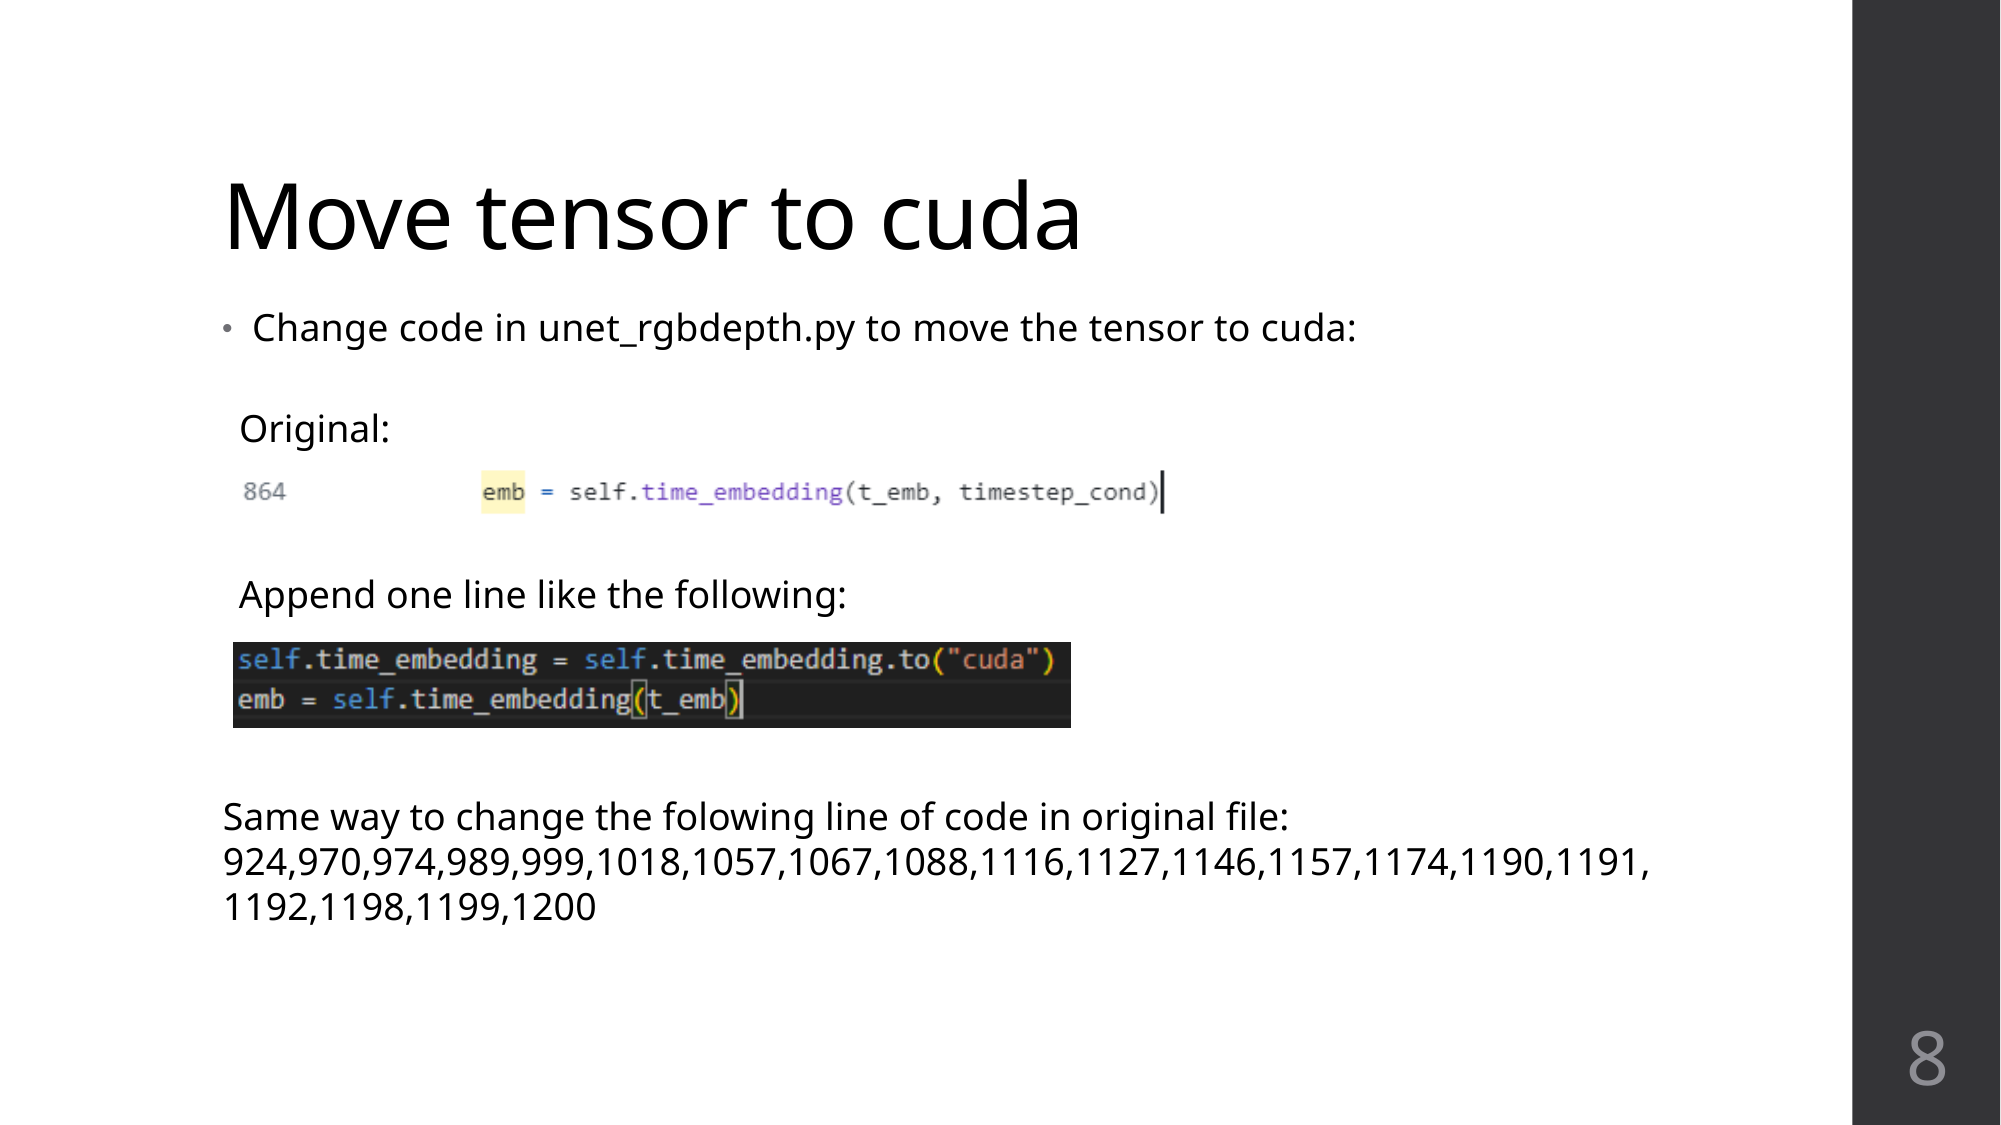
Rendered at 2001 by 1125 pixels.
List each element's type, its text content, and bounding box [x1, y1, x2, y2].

picture [233, 642, 1071, 728]
text_box Original: [224, 397, 675, 458]
text_box Append one line like the following: [223, 563, 1119, 624]
slide_number 8 [1852, 1012, 2000, 1110]
picture [232, 469, 1168, 522]
title Move tensor to cuda [206, 60, 1797, 278]
text_box Same way to change the folowing line of code in original file: 924,970,974,989,999,1018,1057,1067,1088,1116,1127,1146,1157,1174,1190,1191,1192,1198,1199,1200 [207, 785, 1674, 981]
list Change code in unet_rgbdepth.py to move the tensor to cuda: [206, 299, 1617, 1014]
